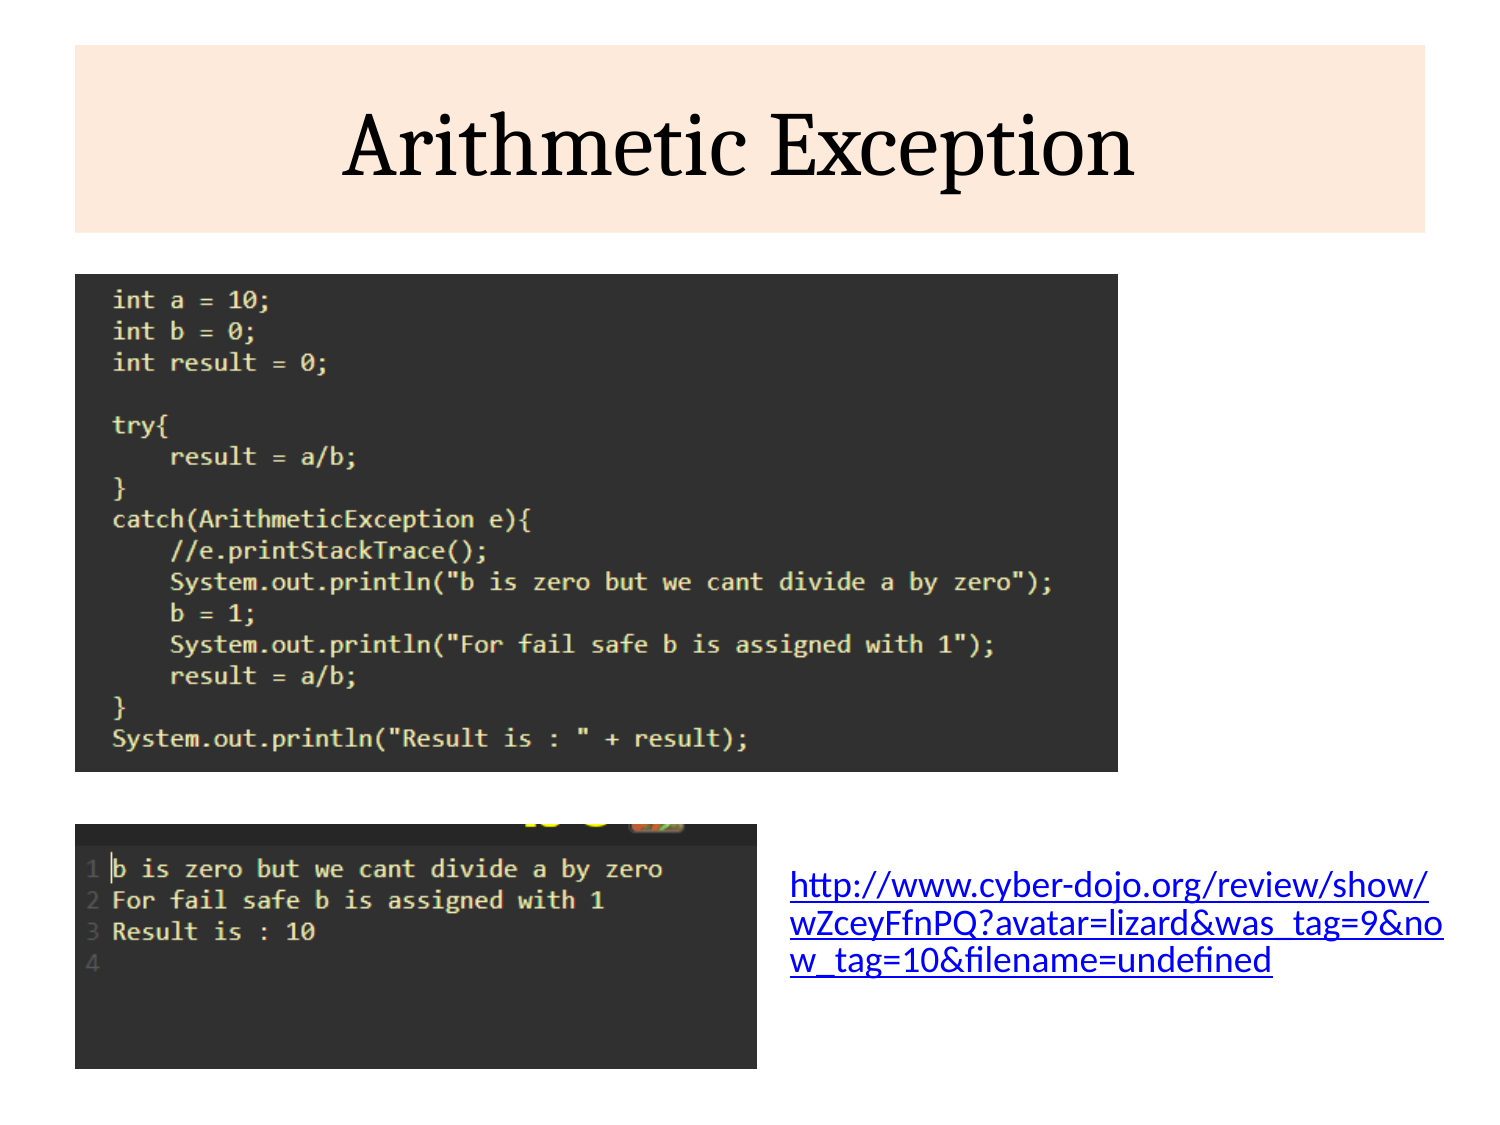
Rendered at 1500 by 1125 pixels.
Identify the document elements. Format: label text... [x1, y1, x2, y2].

picture [74, 824, 757, 1069]
picture [74, 274, 1118, 773]
title Arithmetic Exception [75, 45, 1425, 233]
text_box http://www.cyber-dojo.org/review/show/wZceyFfnPQ?avatar=lizard&was_tag=9&now_tag=10&filename=undefined [774, 853, 1463, 913]
